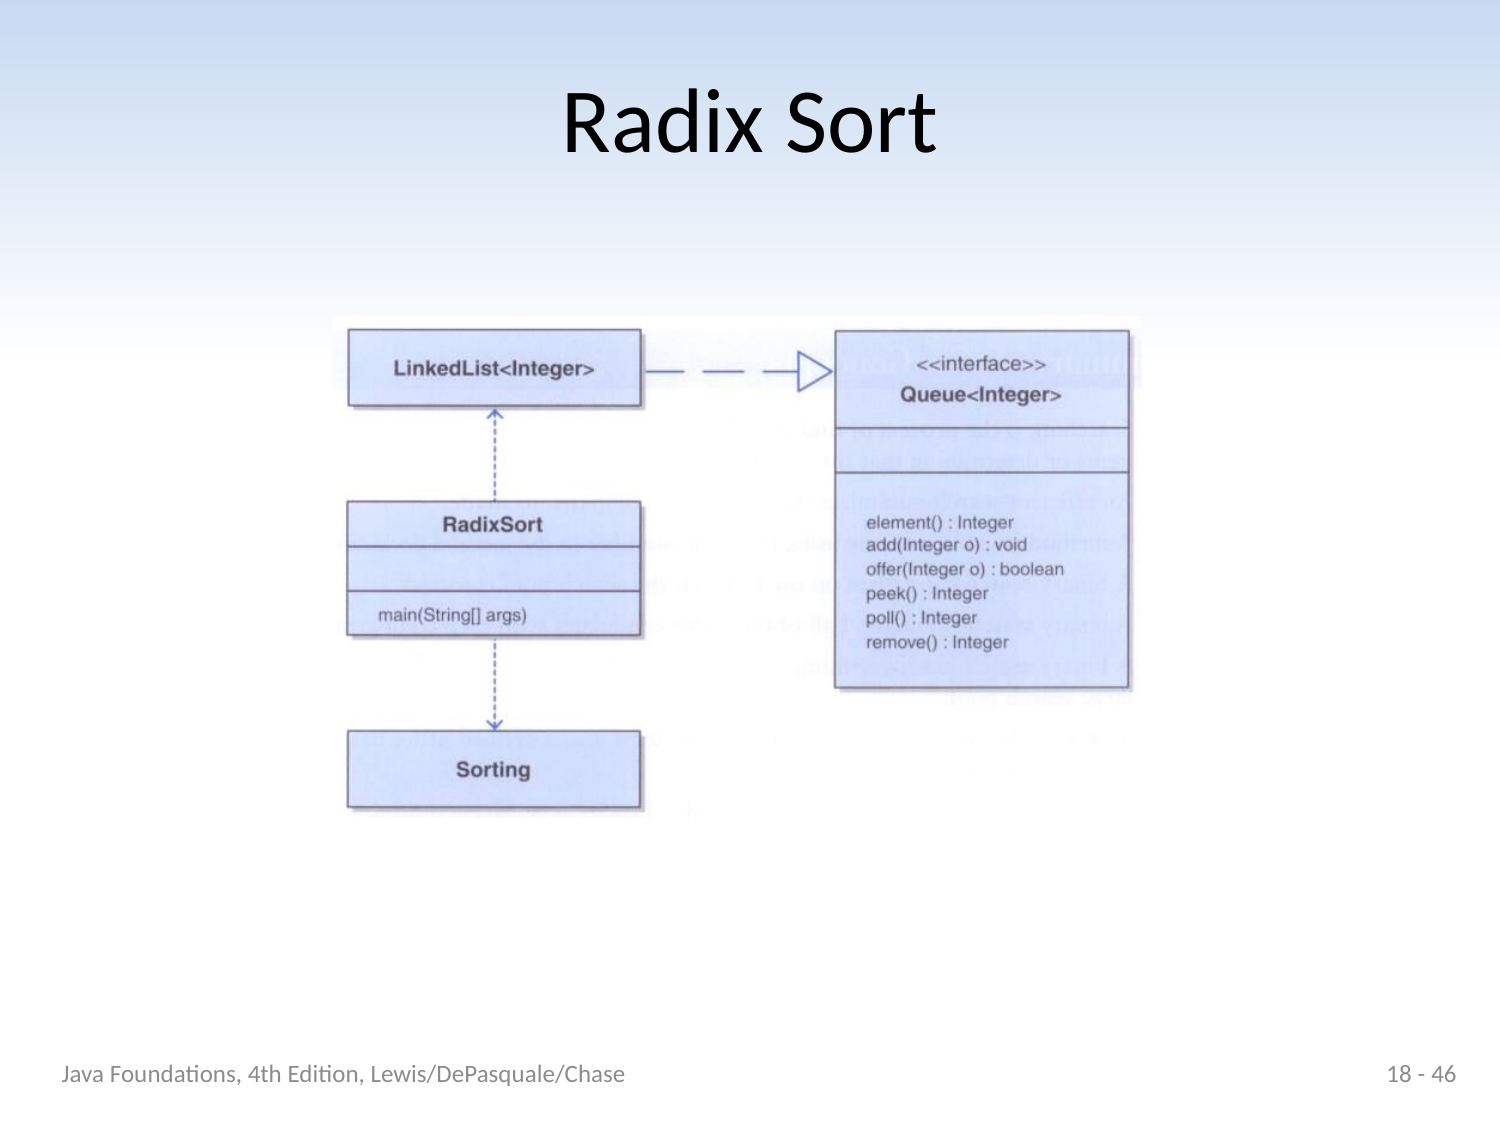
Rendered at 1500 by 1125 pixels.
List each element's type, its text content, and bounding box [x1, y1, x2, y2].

slide_number 18 - 46 [1121, 1042, 1472, 1103]
title Radix Sort [28, 45, 1473, 186]
picture [332, 316, 1142, 819]
footer Java Foundations, 4th Edition, Lewis/DePasquale/Chase [46, 1042, 1121, 1103]
